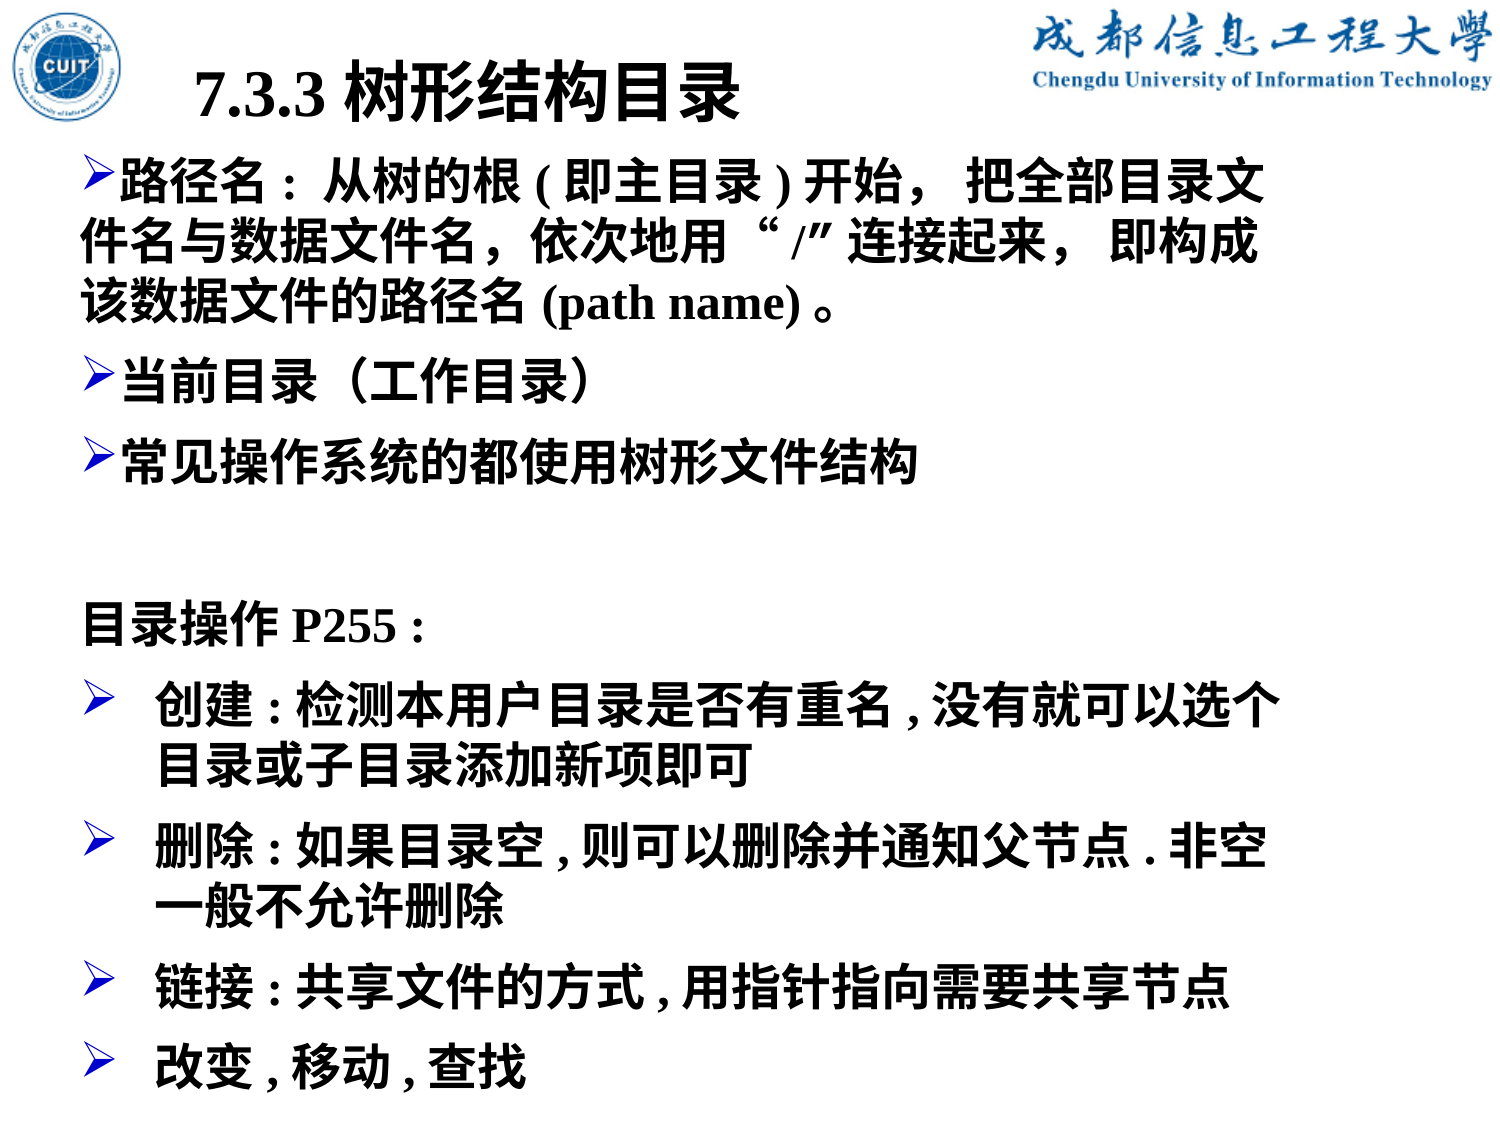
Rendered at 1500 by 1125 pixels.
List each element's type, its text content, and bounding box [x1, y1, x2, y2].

text_box 路径名: 从树的根(即主目录)开始， 把全部目录文件名与数据文件名，依次地用“/”连接起来， 即构成该数据文件的路径名(path name)。 当前目录（工作目录） 常见操作系统的都使用树形文件结构 目录操作P255 : 创建:检测本用户目录是否有重名,没有就可以选个目录或子目录添加新项即可 删除:如果目录空,则可以删除并通知父节点.非空一般不允许删除 链接:共享文件的方式,用指针指向需要共享节点 改变,移动,查找 [64, 141, 1317, 1104]
text_box 7.3.3树形结构目录 [178, 42, 759, 138]
picture [0, 0, 127, 138]
picture [1029, 0, 1500, 102]
